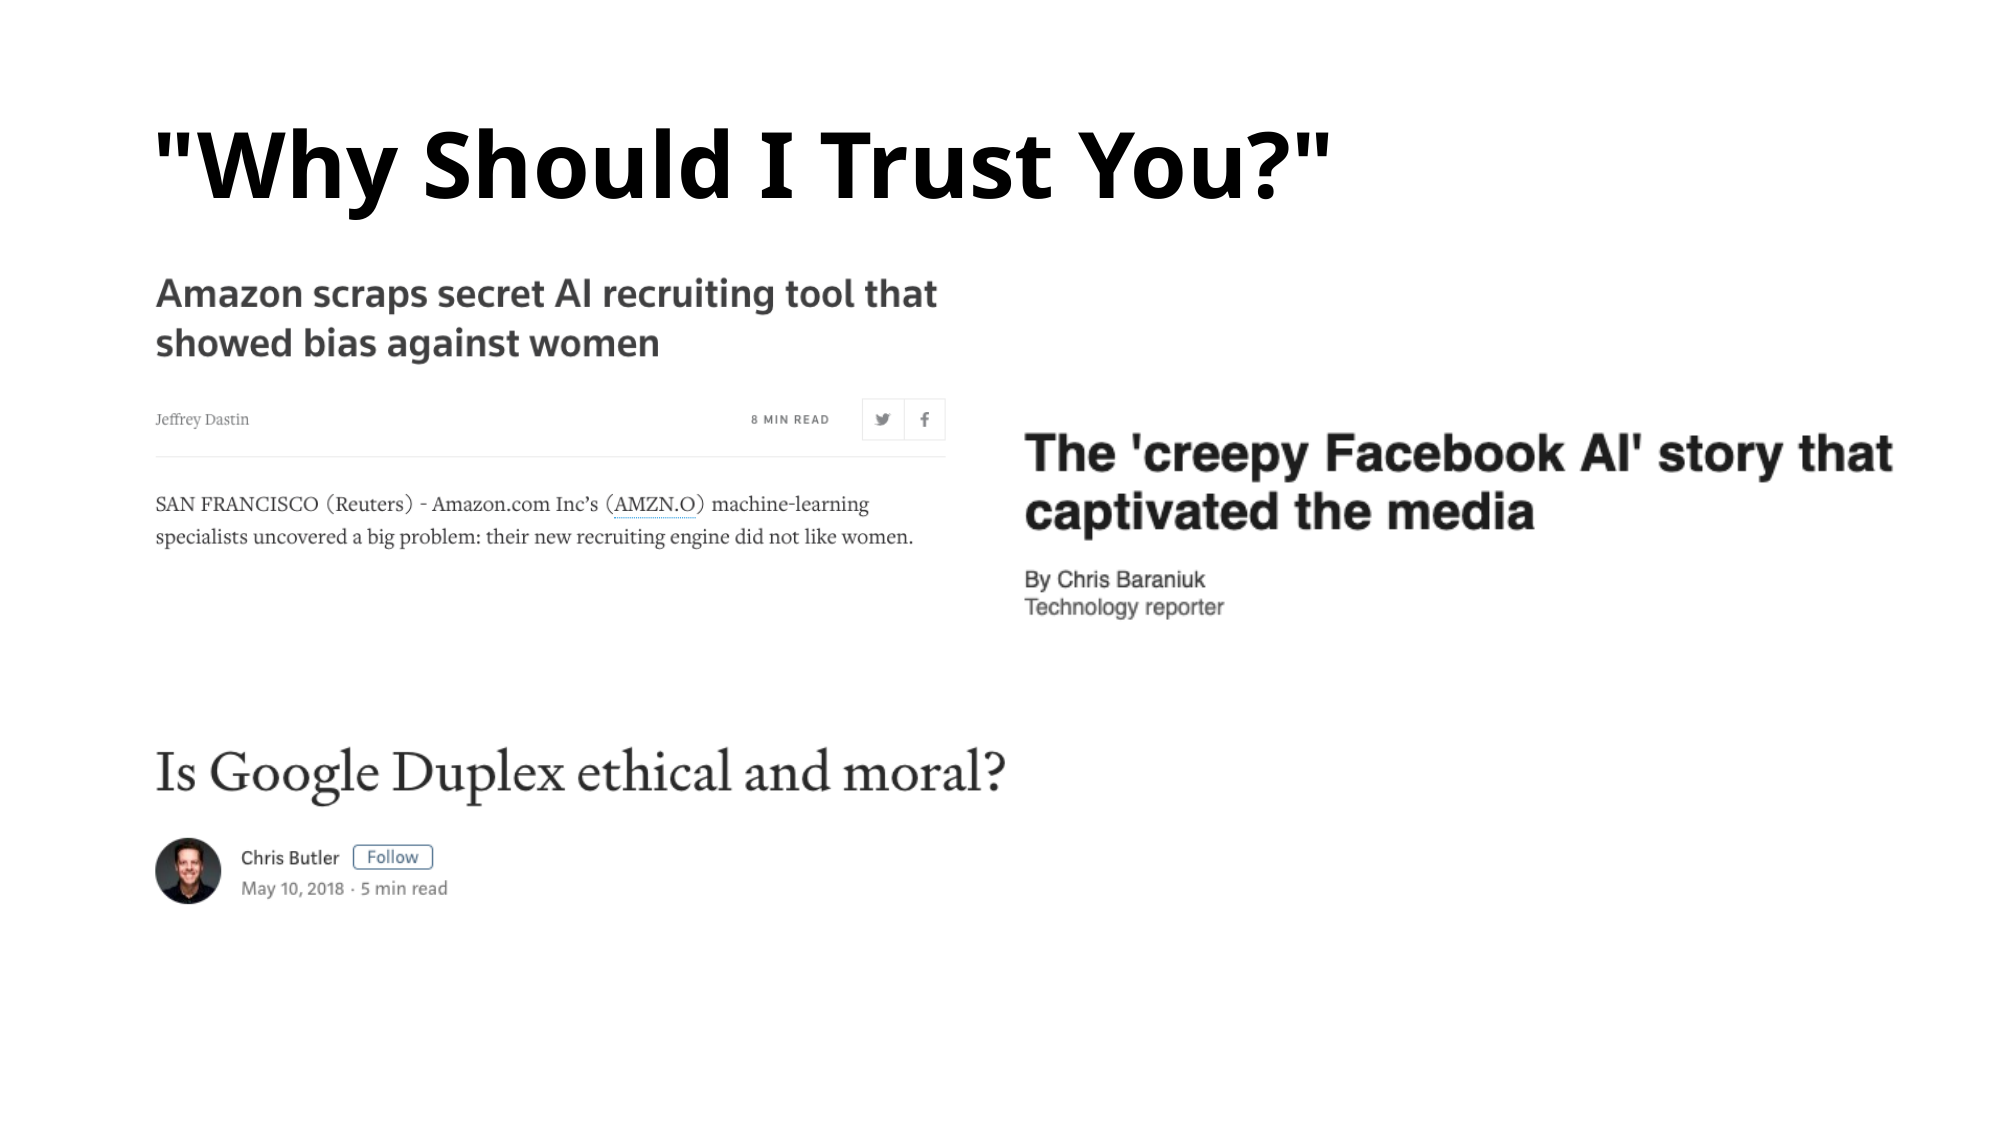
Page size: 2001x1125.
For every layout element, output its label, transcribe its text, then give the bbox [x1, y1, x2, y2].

title "Why Should I Trust You?" [137, 59, 1863, 278]
picture [137, 268, 953, 552]
picture [999, 409, 1919, 628]
picture [137, 739, 1034, 924]
